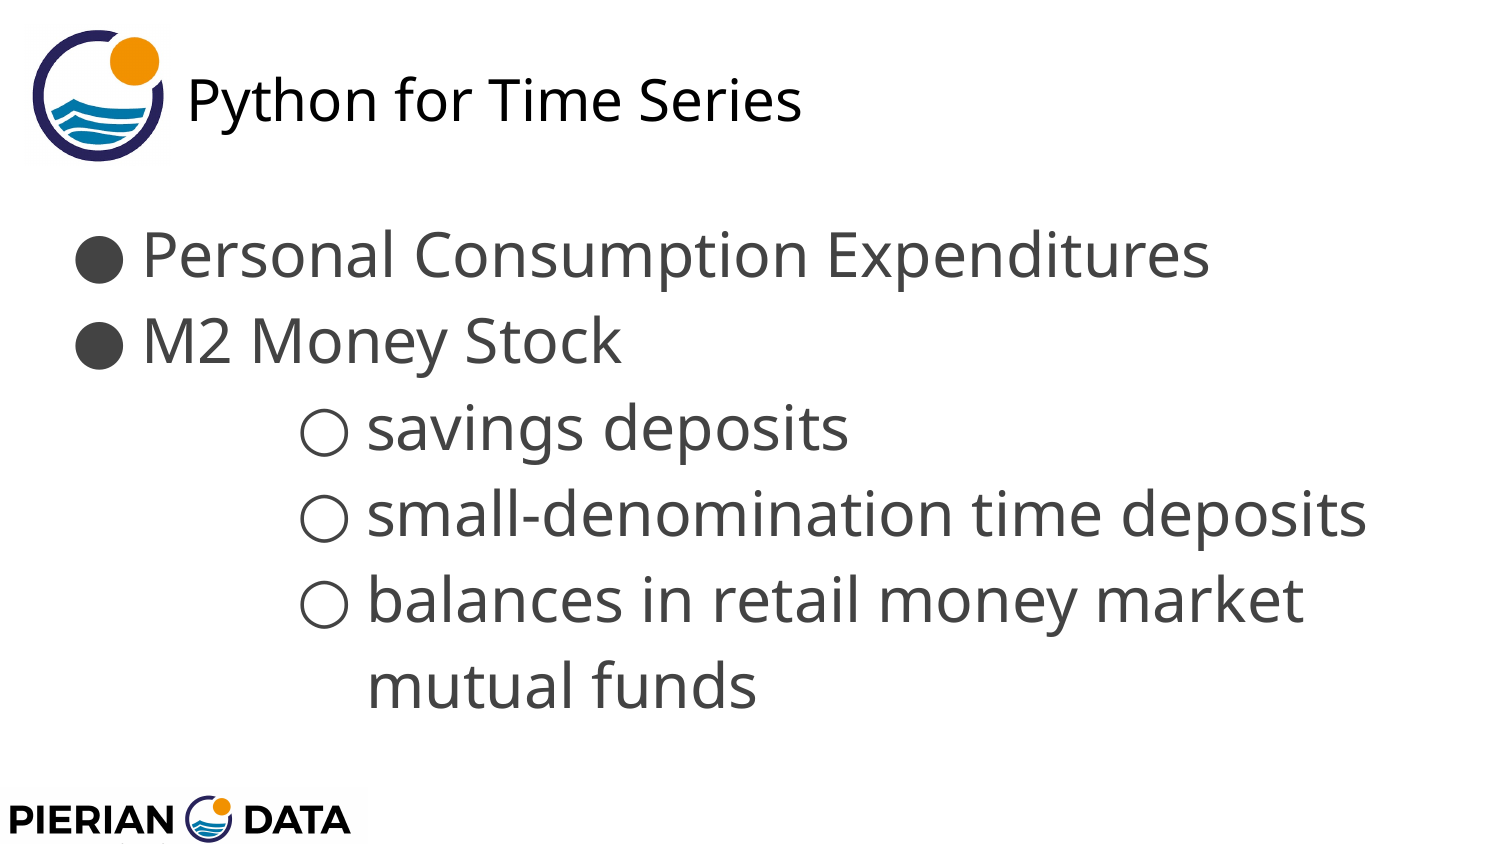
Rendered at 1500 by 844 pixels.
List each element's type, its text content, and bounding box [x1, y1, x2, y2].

picture [24, 24, 172, 167]
picture [0, 787, 368, 844]
title Python for Time Series [176, 48, 1449, 143]
list Personal Consumption Expenditures M2 Money Stock savings deposits small-denomination time deposits balances in retail money market mutual funds [51, 189, 1500, 750]
